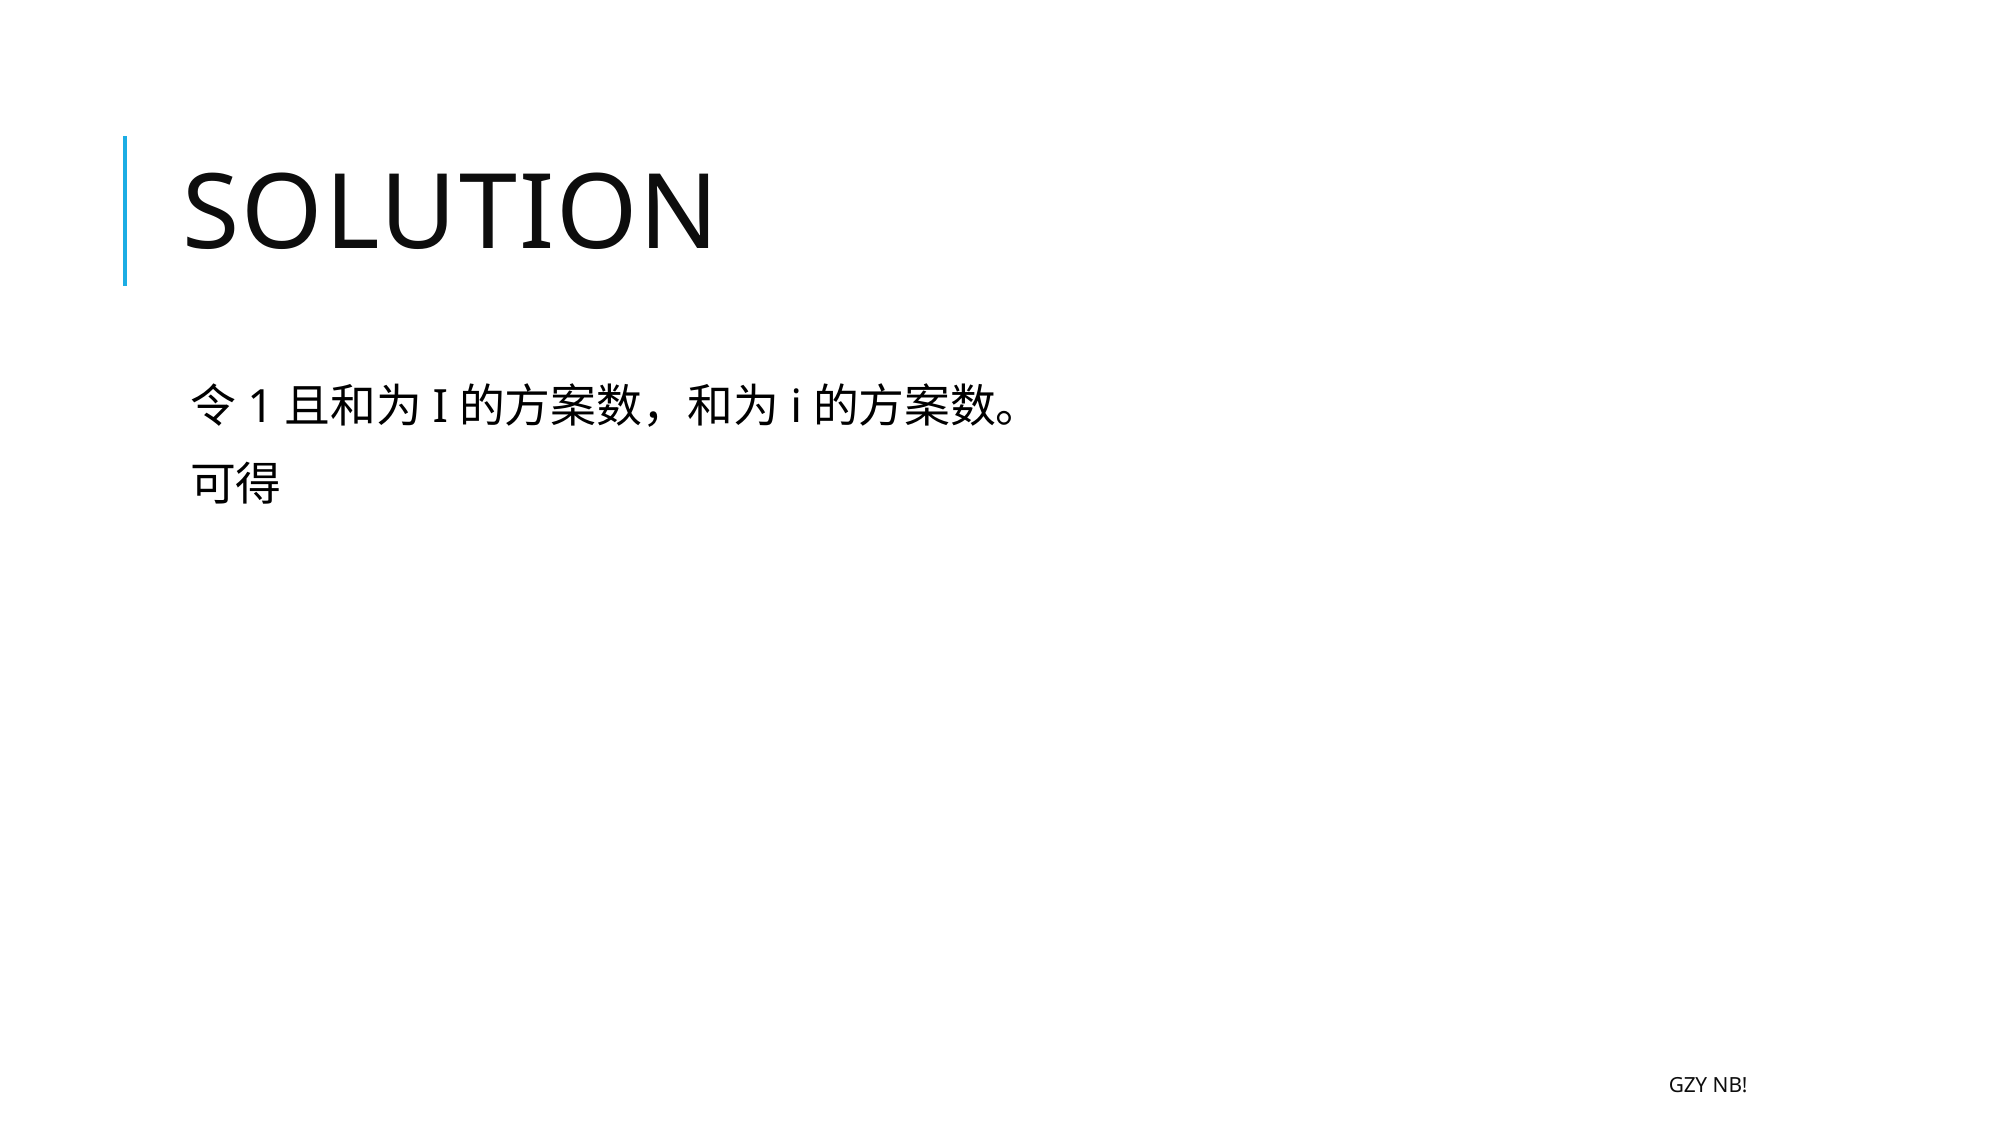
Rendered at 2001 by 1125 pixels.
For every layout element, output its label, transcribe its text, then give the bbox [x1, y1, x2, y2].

title Solution [168, 96, 1763, 342]
footer gzy nb! [794, 1061, 1763, 1107]
